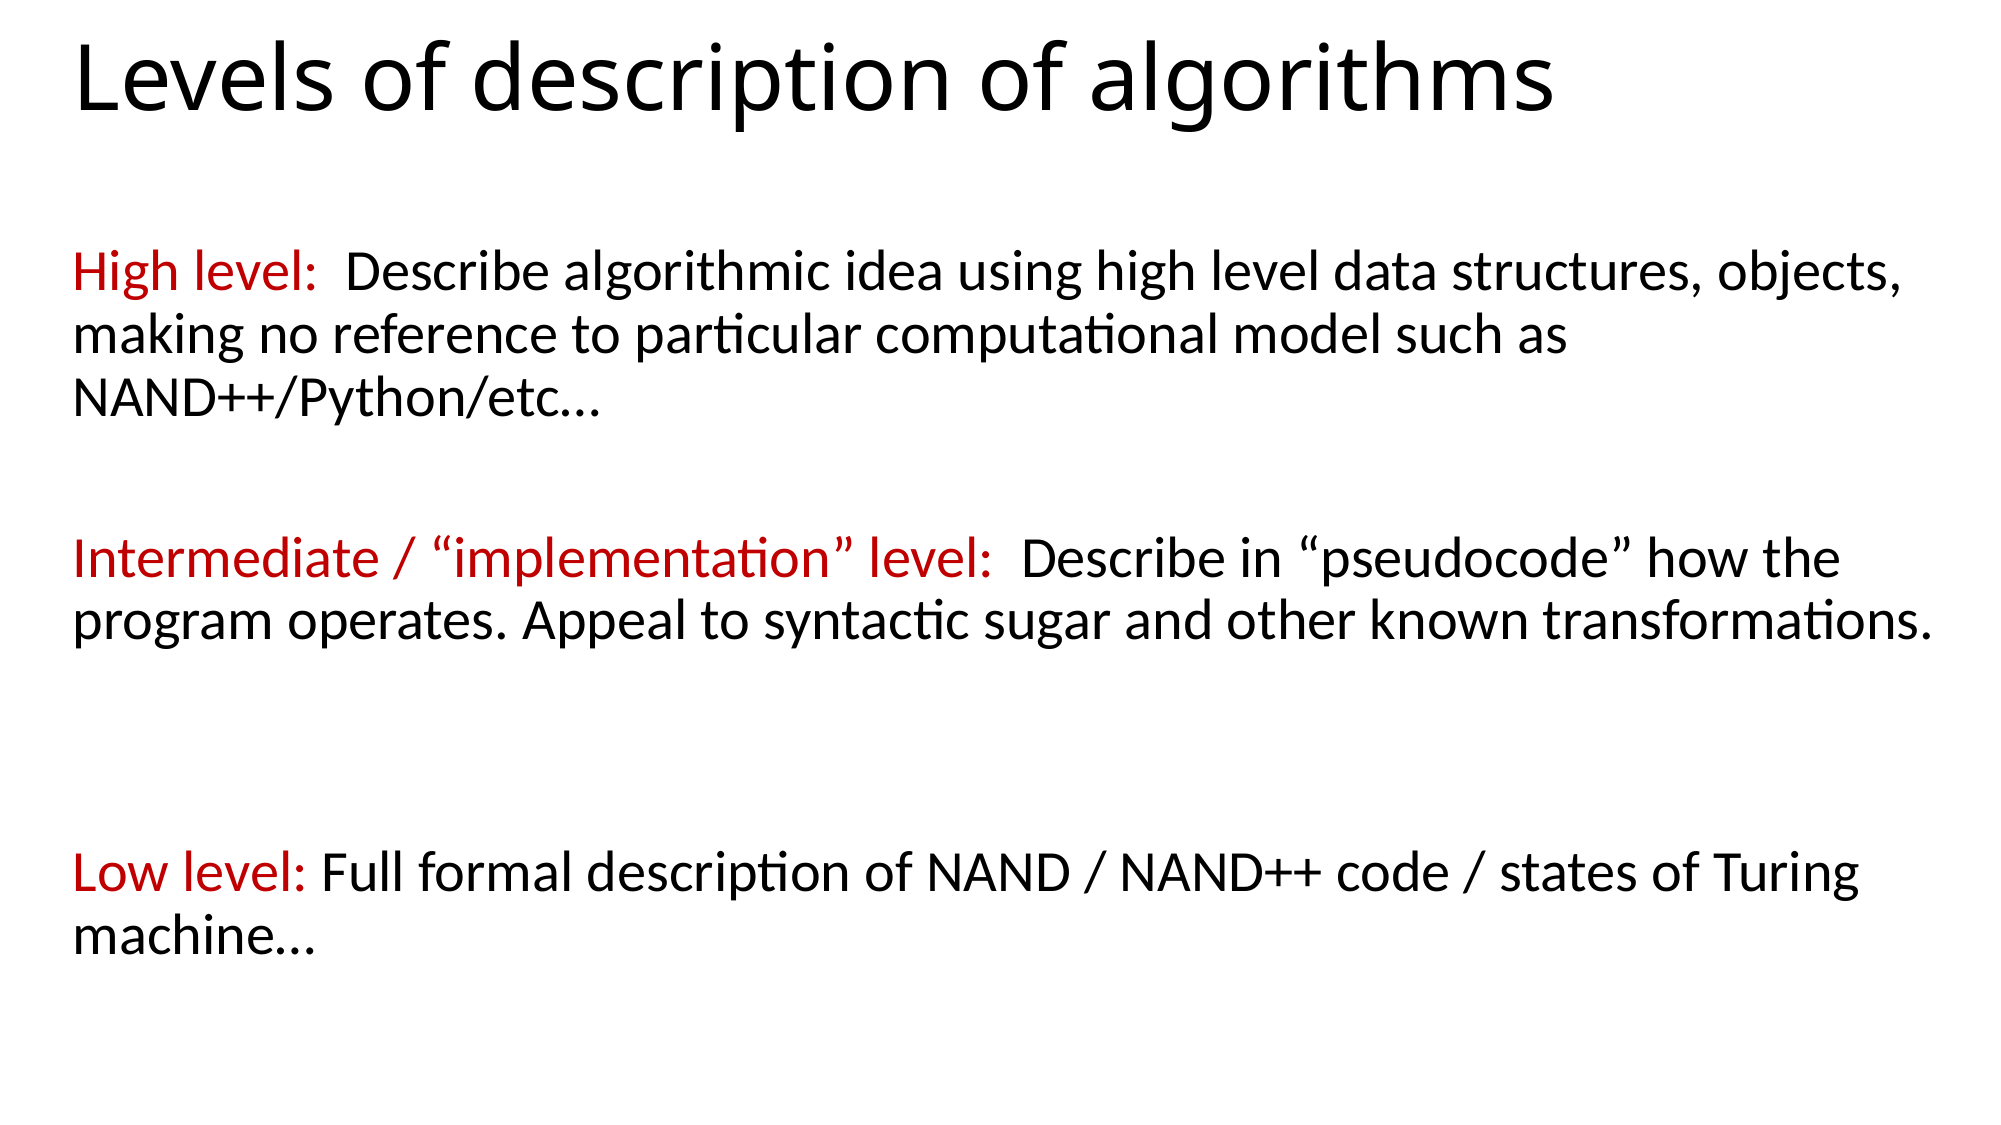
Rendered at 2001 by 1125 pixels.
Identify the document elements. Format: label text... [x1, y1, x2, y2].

title Levels of description of algorithms [57, 0, 1783, 190]
text_box High level: Describe algorithmic idea using high level data structures, objects, making no reference to particular computational model such as NAND++/Python/etc… [57, 232, 2000, 437]
text_box Intermediate / “implementation” level: Describe in “pseudocode” how the program operates. Appeal to syntactic sugar and other known transformations. [57, 519, 2000, 724]
list Low level: Full formal description of NAND / NAND++ code / states of Turing machine… [57, 833, 2000, 1038]
